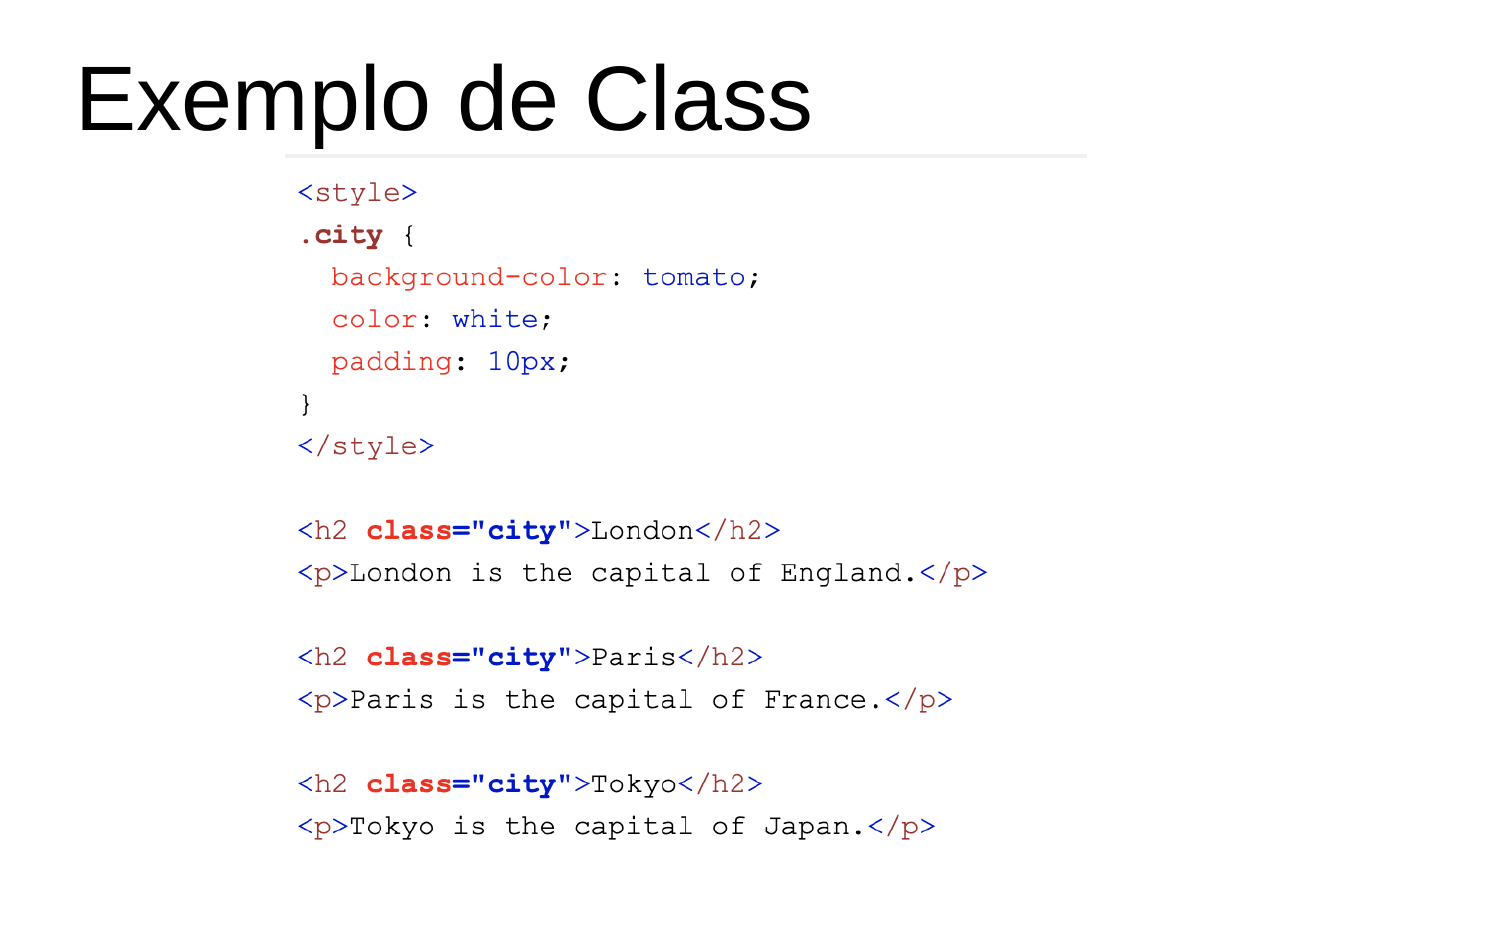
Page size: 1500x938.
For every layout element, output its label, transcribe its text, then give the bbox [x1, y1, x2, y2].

picture [285, 154, 1088, 855]
text_box Exemplo de Class [75, 0, 1425, 188]
